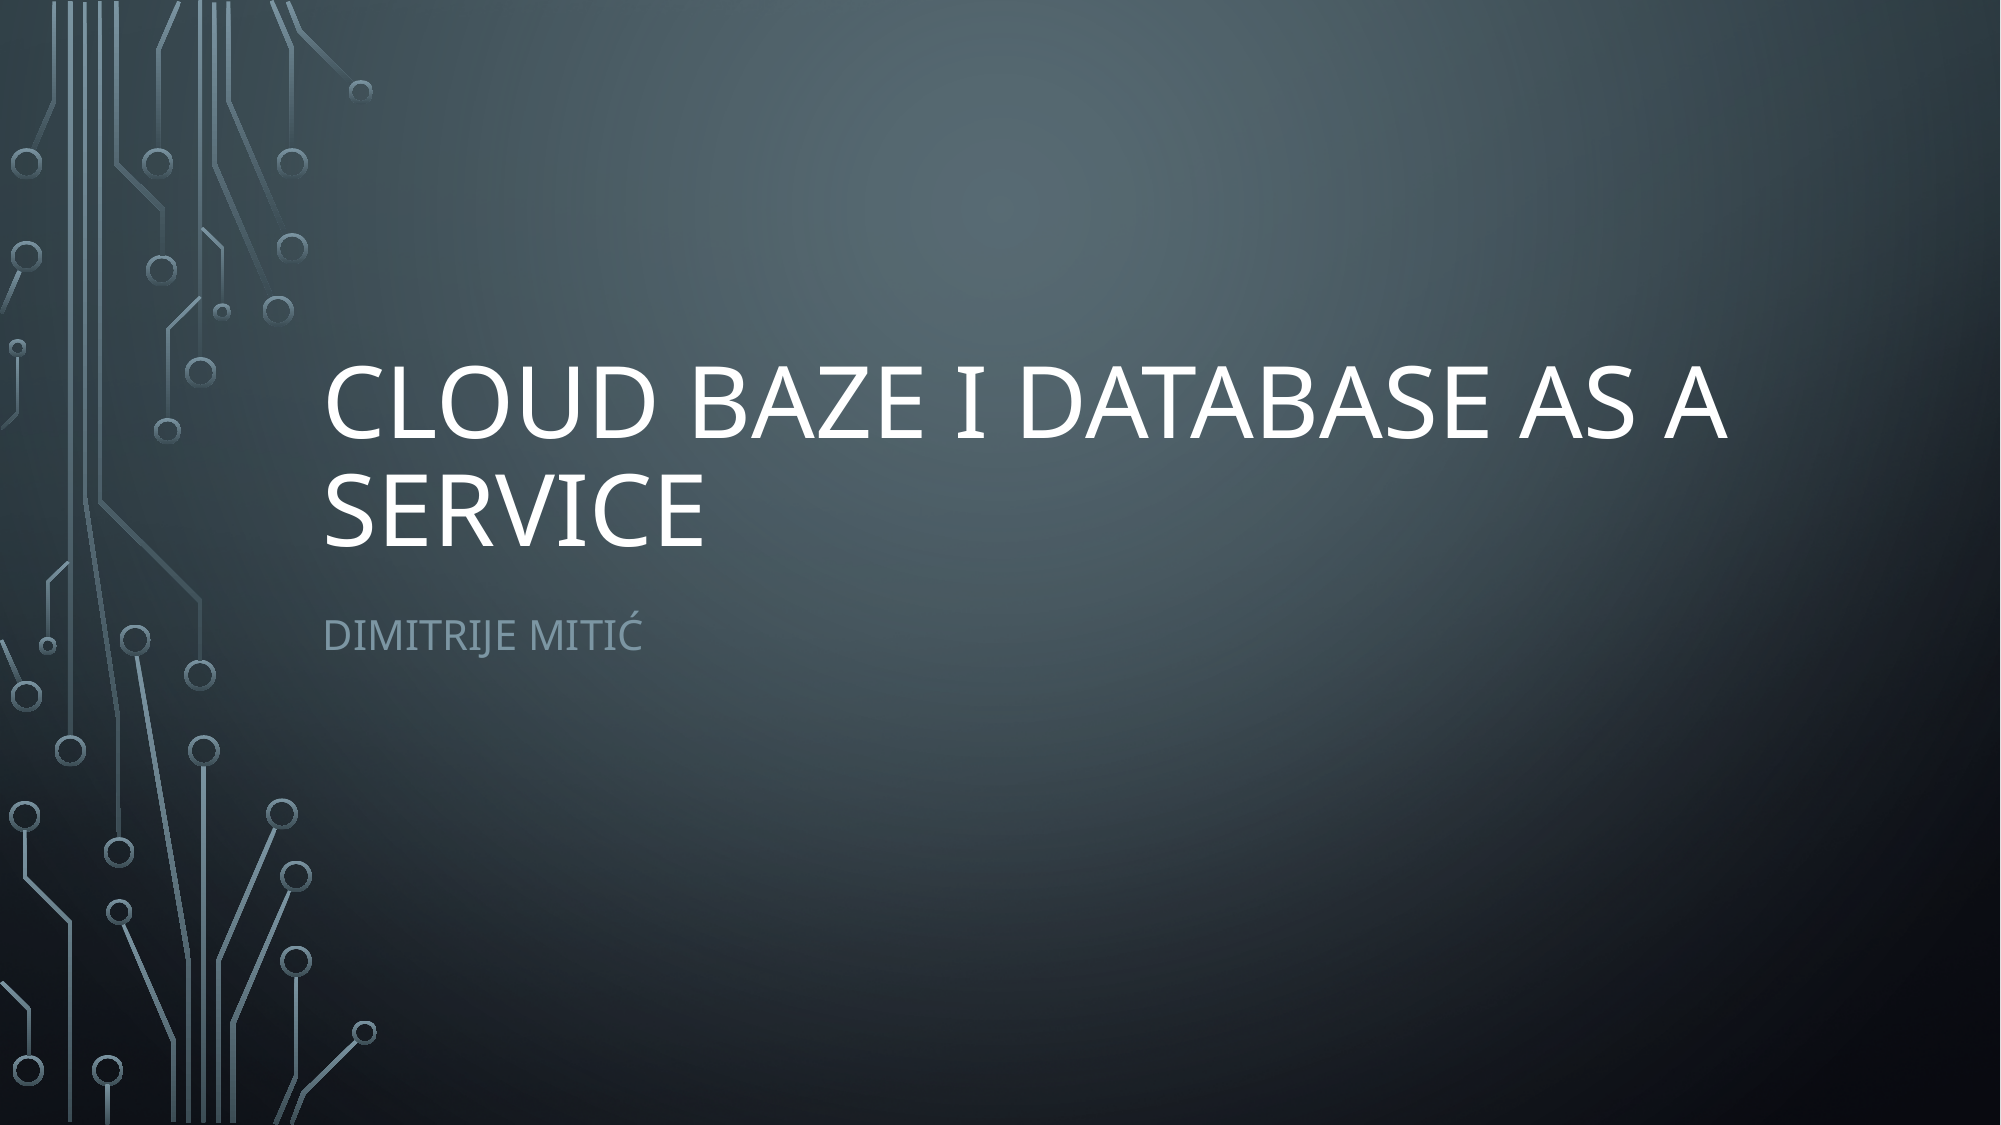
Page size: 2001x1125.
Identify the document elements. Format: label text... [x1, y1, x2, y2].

title CLOUD baze i Database as a service [307, 184, 1750, 576]
subtitle Dimitrije Mitić [307, 590, 1750, 863]
